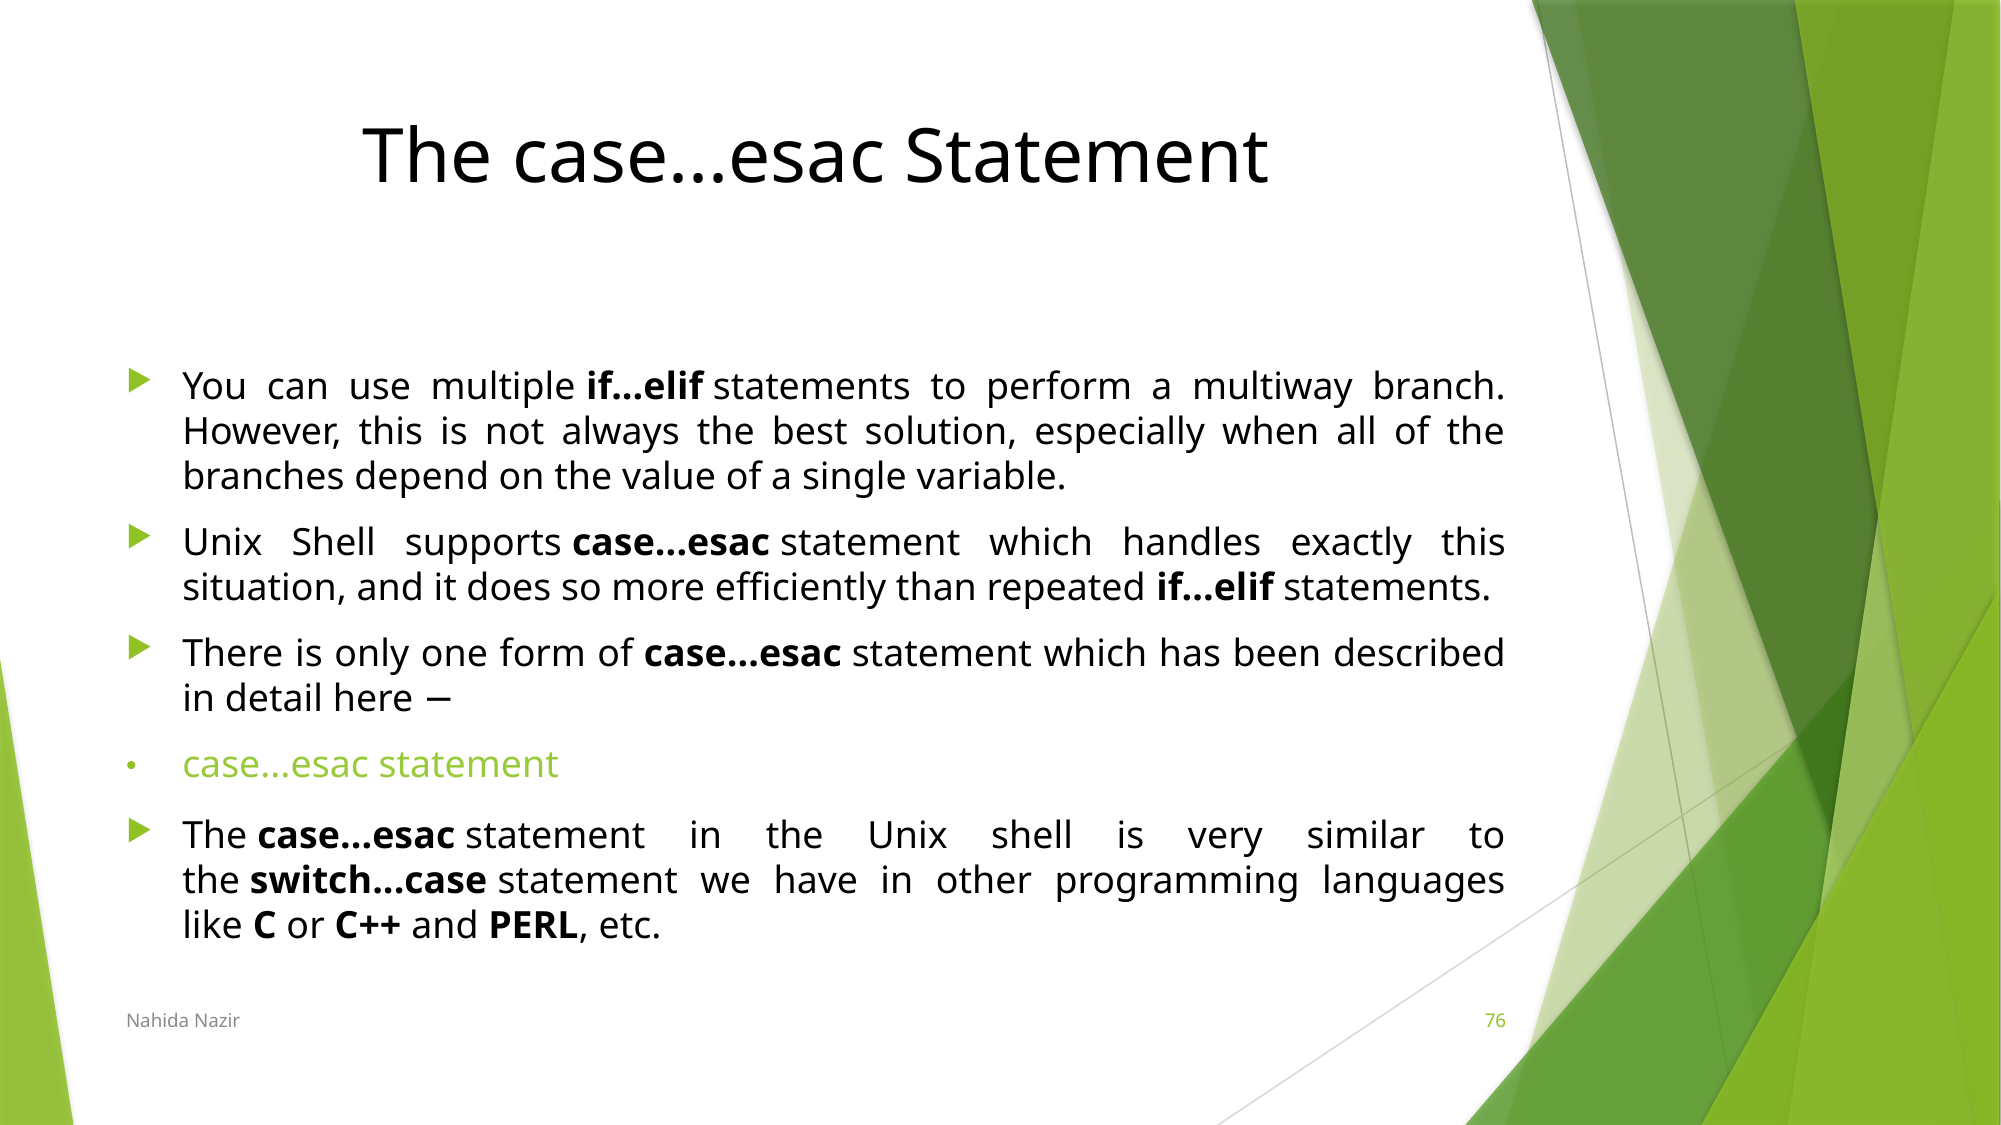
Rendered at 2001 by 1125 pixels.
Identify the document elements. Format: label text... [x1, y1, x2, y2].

footer Nahida Nazir [111, 991, 1145, 1051]
title The case...esac Statement [111, 99, 1522, 317]
slide_number 76 [1409, 991, 1522, 1051]
list You can use multiple if...elif statements to perform a multiway branch. However, this is not always the best solution, especially when all of the branches depend on the value of a single variable. Unix Shell supports case...esac statement which handles exactly this situation, and it does so more efficiently than repeated if...elif statements. There is only one form of case...esac statement which has been described in detail here − case...esac statement The case...esac statement in the Unix shell is very similar to the switch...case statement we have in other programming languages like C or C++ and PERL, etc. [111, 354, 1522, 992]
